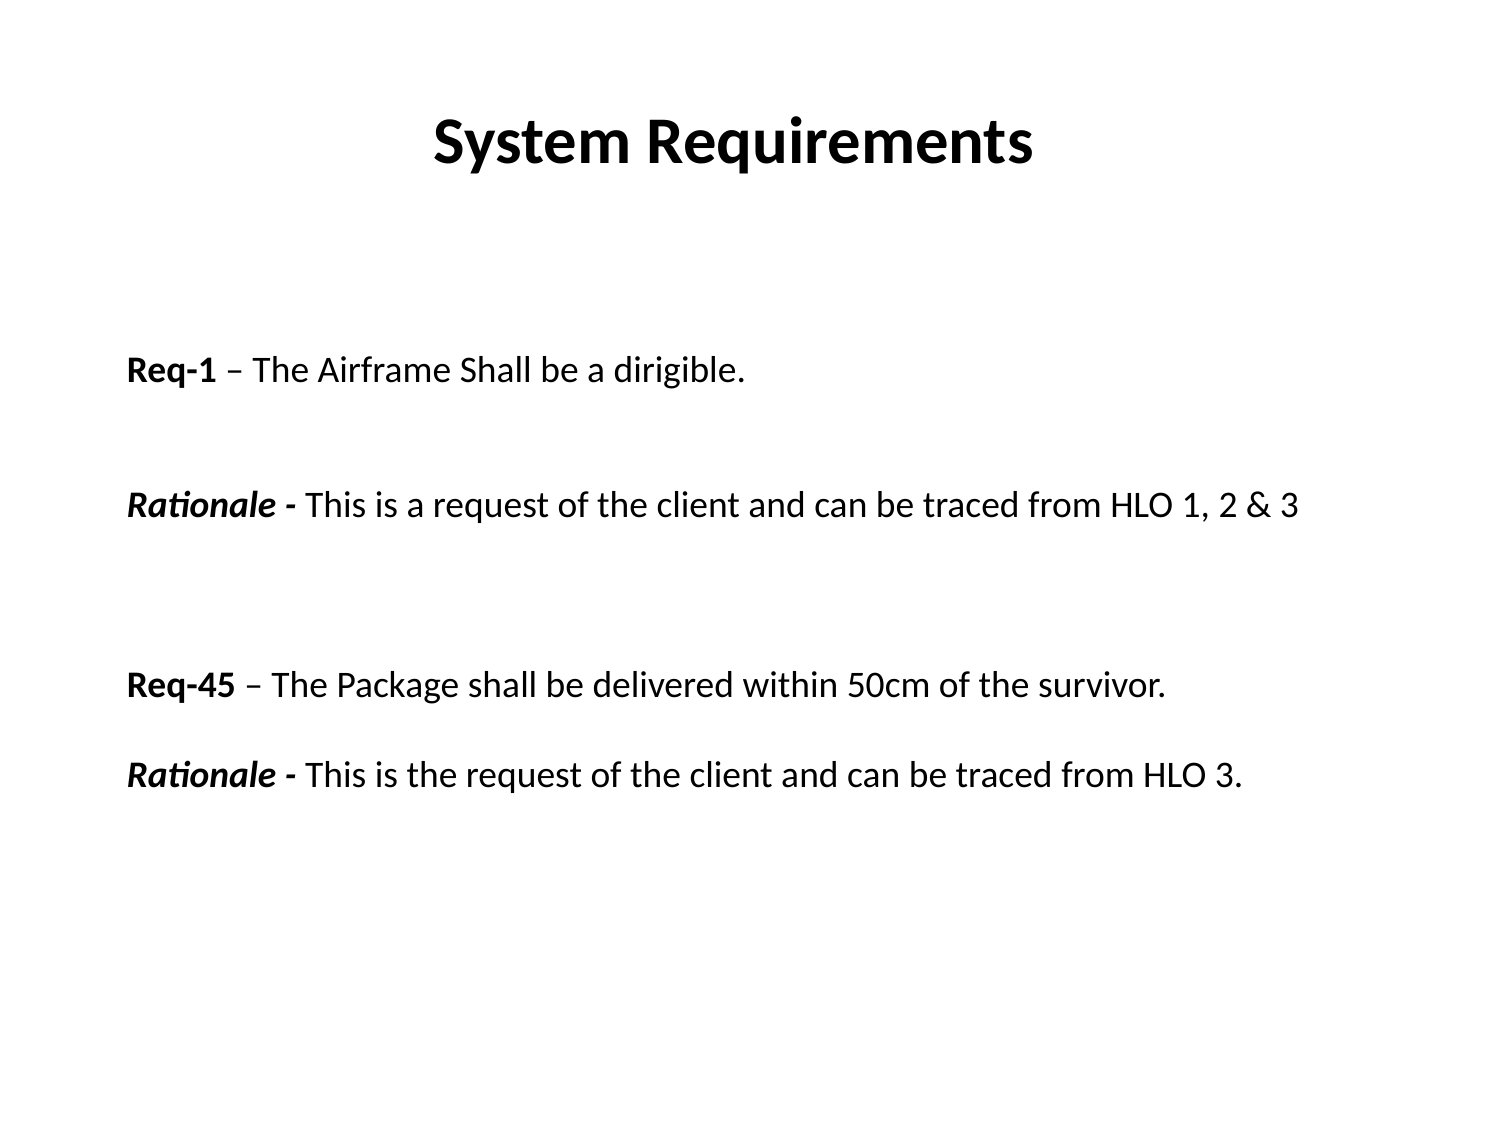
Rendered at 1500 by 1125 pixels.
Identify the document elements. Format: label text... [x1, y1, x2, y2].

text_box Req-1 – The Airframe Shall be a dirigible. Rationale - This is a request of the client and can be traced from HLO 1, 2 & 3 Req-45 – The Package shall be delivered within 50cm of the survivor. Rationale - This is the request of the client and can be traced from HLO 3. [112, 338, 1388, 1028]
text_box System Requirements [419, 90, 1294, 185]
